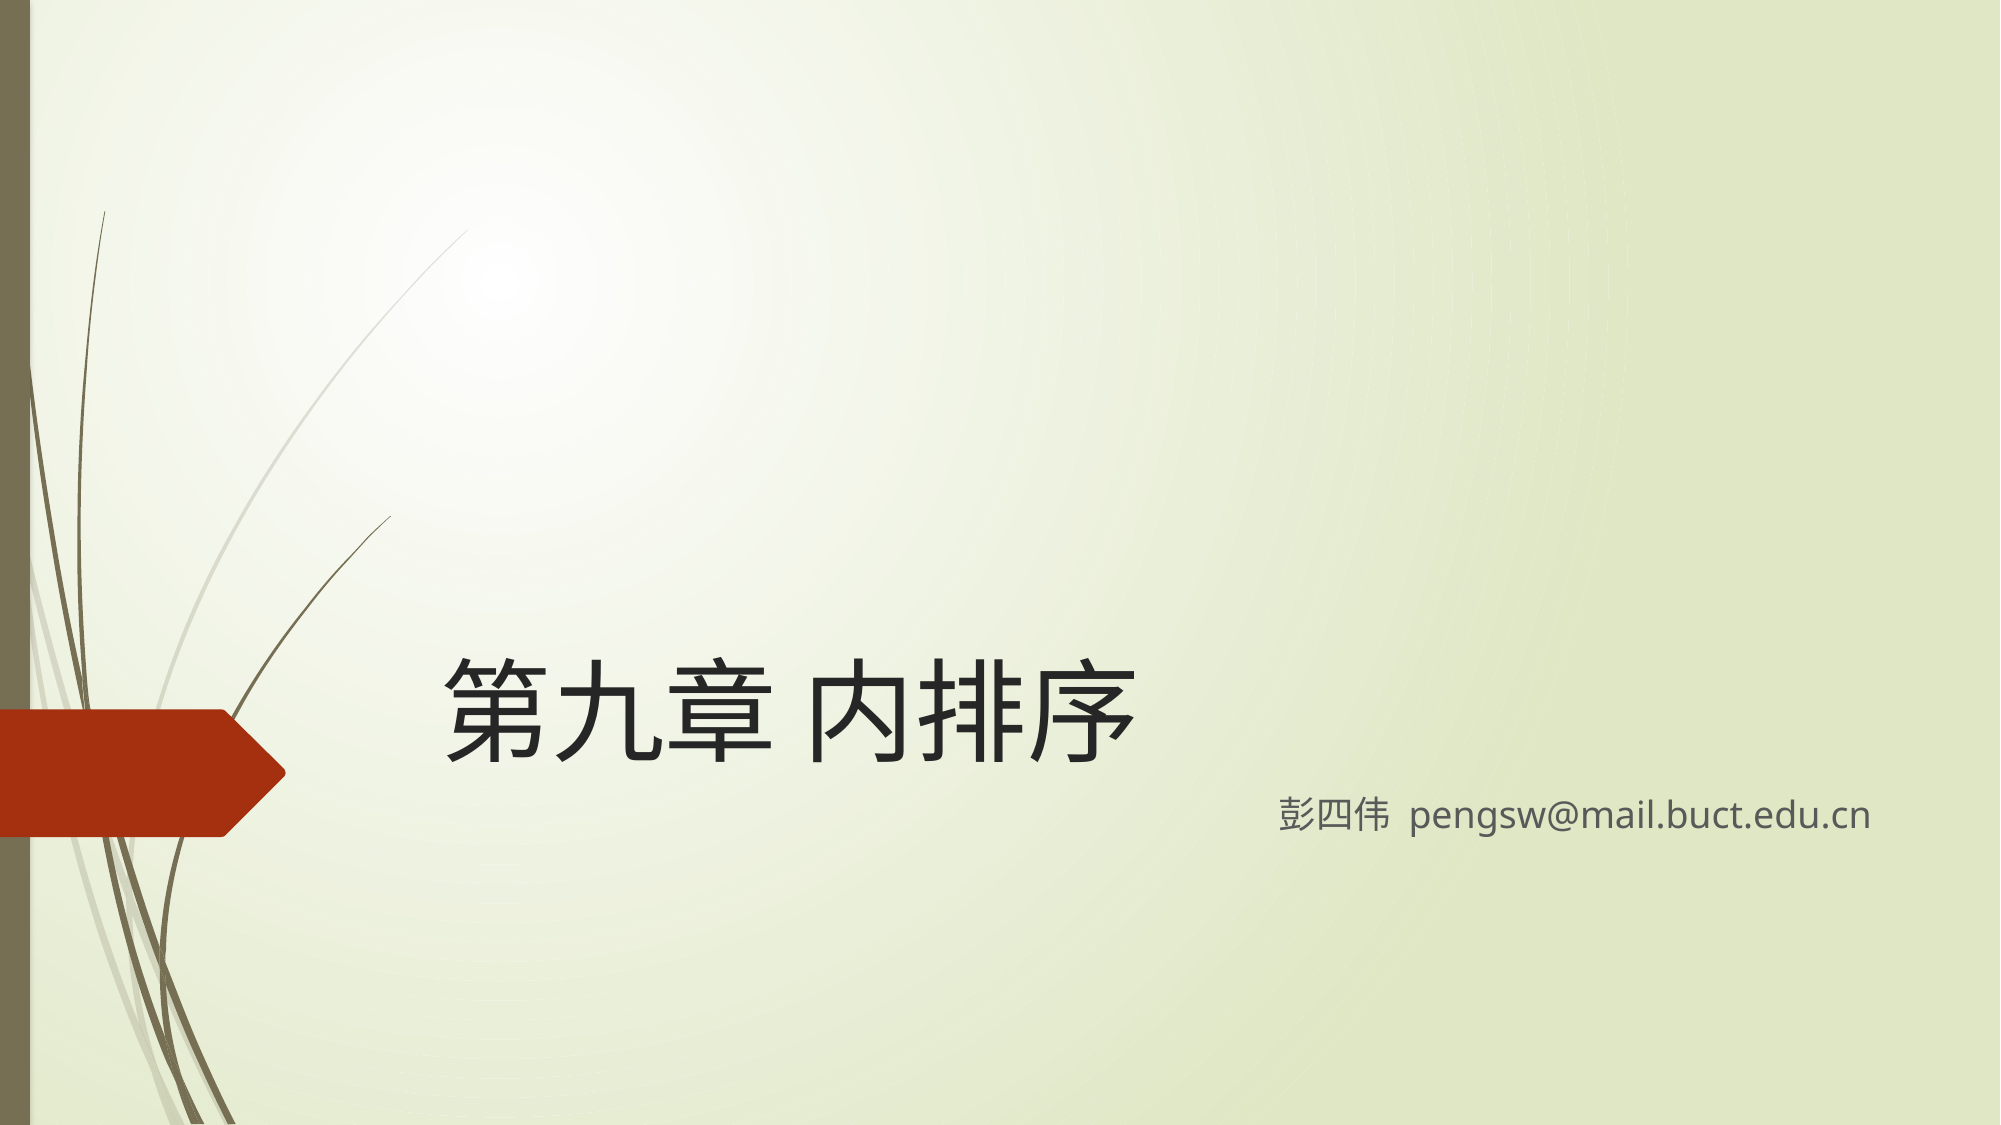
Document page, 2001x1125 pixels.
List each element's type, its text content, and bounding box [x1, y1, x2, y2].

subtitle 彭四伟 pengsw@mail.buct.edu.cn [424, 783, 1888, 969]
title 第九章 内排序 [424, 412, 1888, 783]
